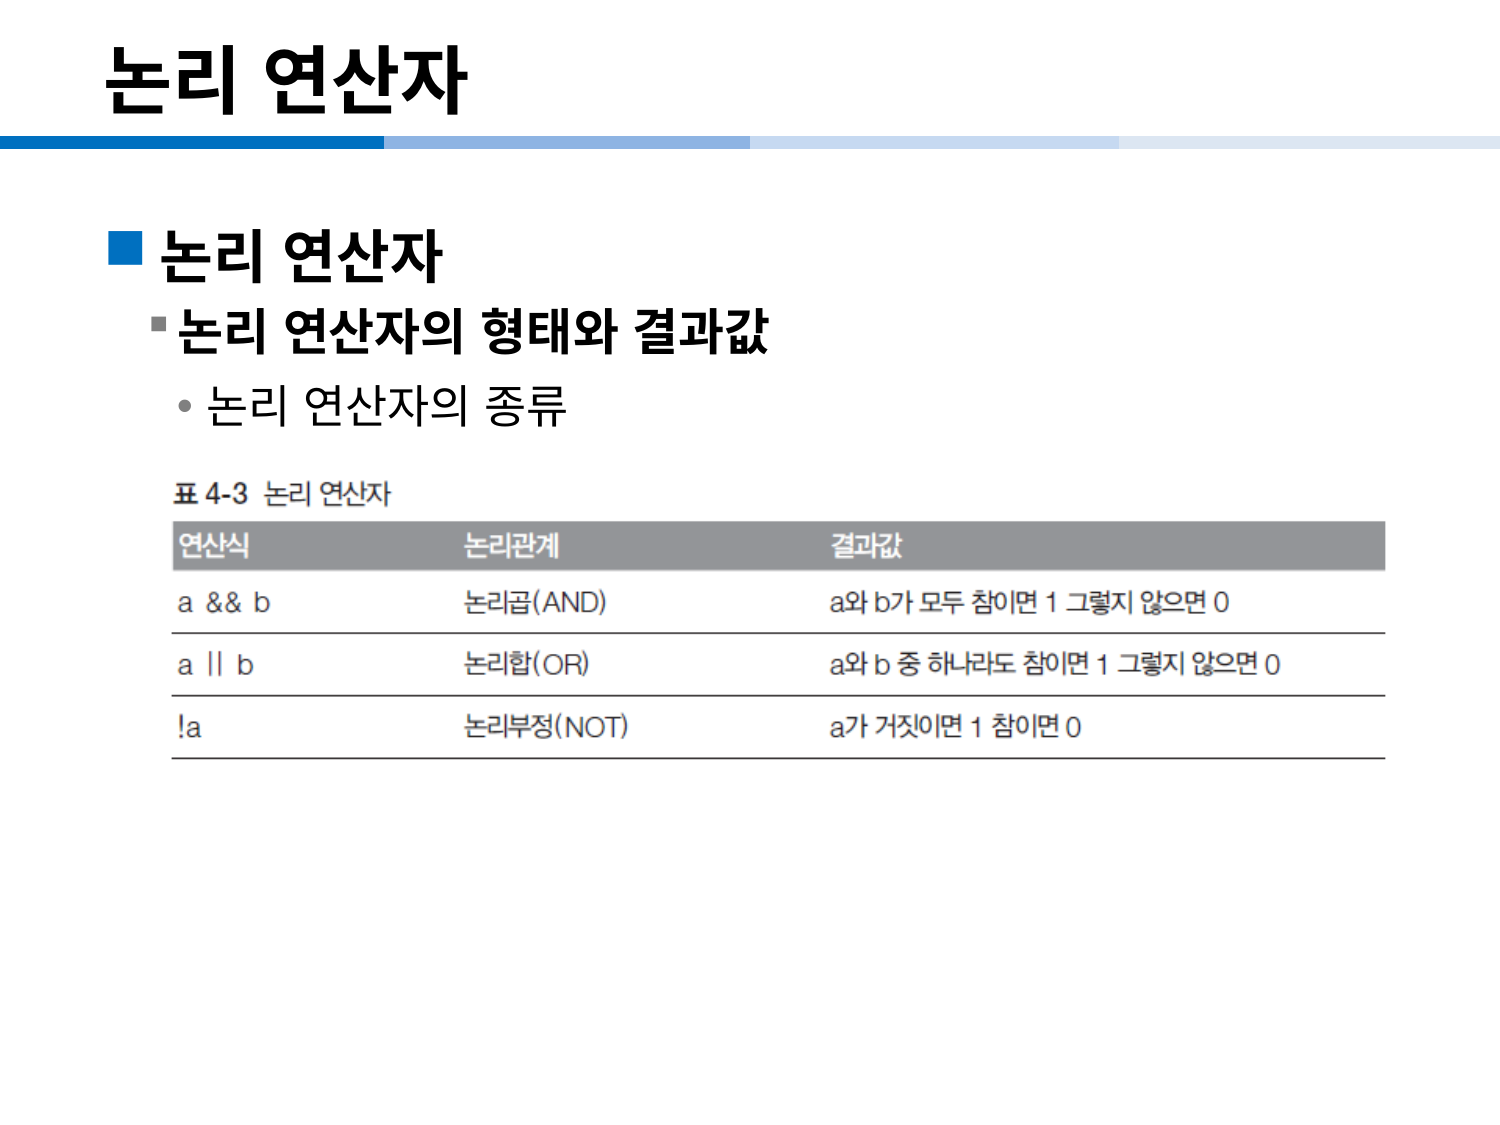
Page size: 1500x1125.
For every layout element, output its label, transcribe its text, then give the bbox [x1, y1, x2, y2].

picture [161, 473, 1386, 781]
list 논리 연산자 논리 연산자의 형태와 결과값 논리 연산자의 종류 [88, 177, 1459, 1077]
title 논리 연산자 [88, 32, 1330, 124]
